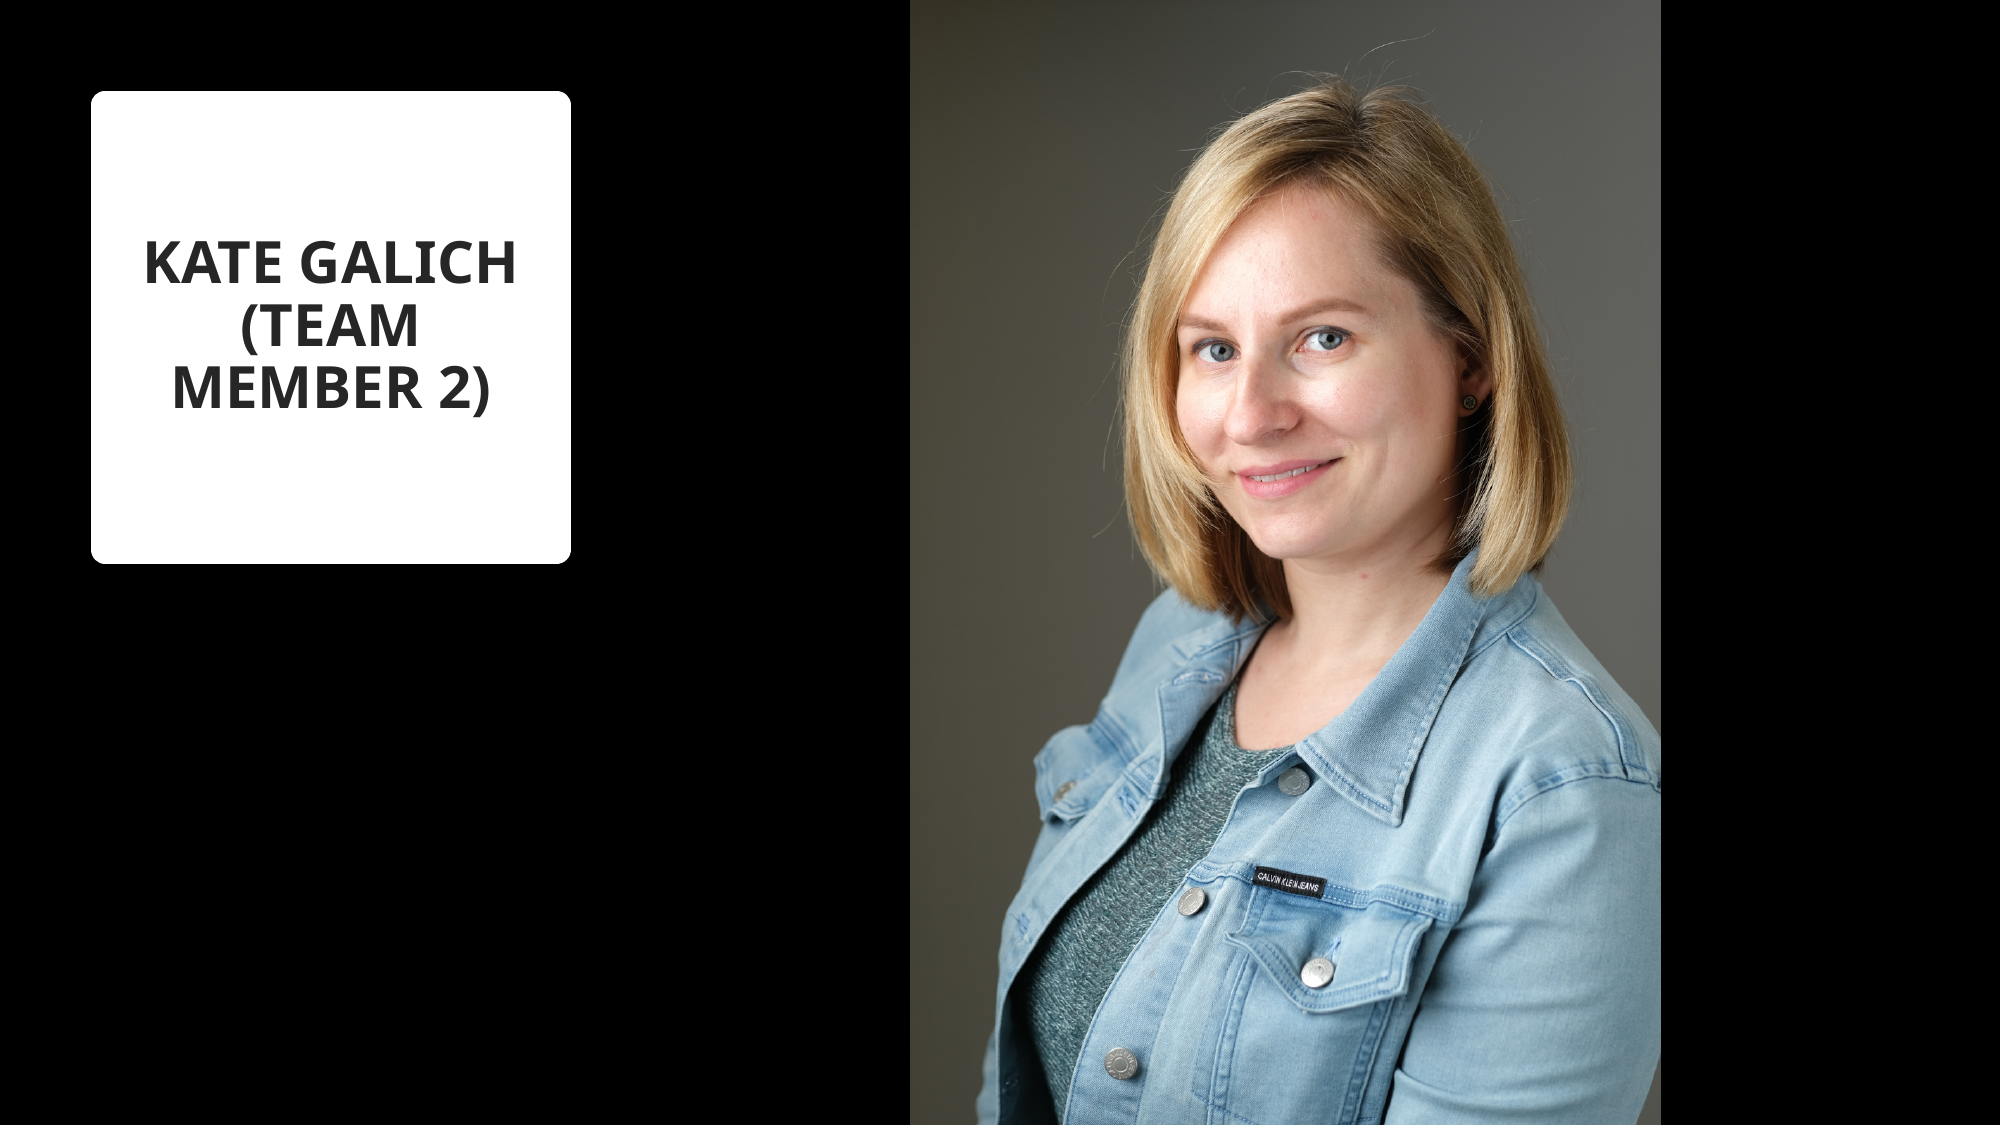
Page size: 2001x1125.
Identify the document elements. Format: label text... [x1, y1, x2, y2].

title KATE GALICH (TEAM MEMBER 2) [105, 104, 557, 550]
picture [910, 0, 1661, 1125]
